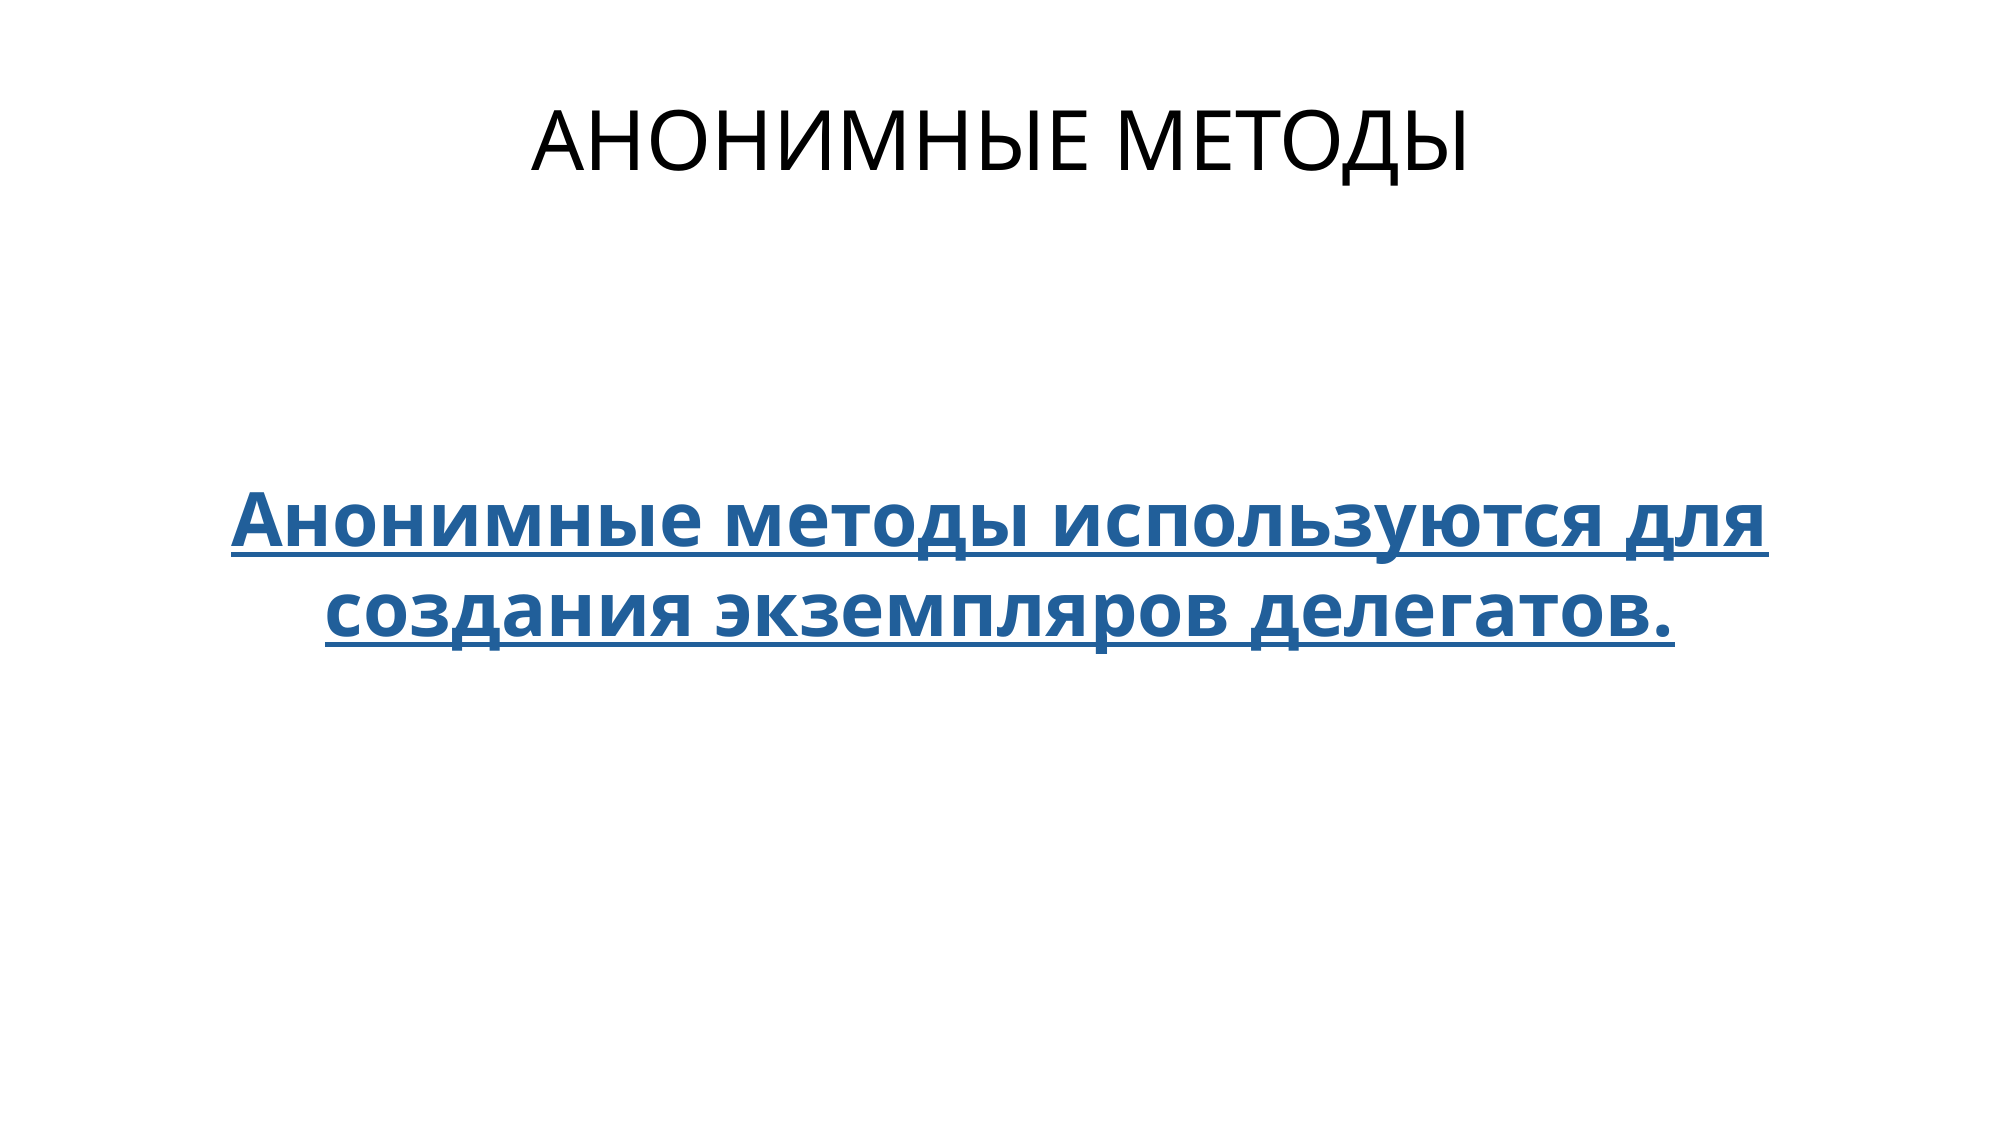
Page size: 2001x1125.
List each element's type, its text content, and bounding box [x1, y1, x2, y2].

text_box Анонимные методы используются для создания экземпляров делегатов. [54, 463, 1946, 659]
text_box АНОНИМНЫЕ МЕТОДЫ [87, 80, 1917, 195]
